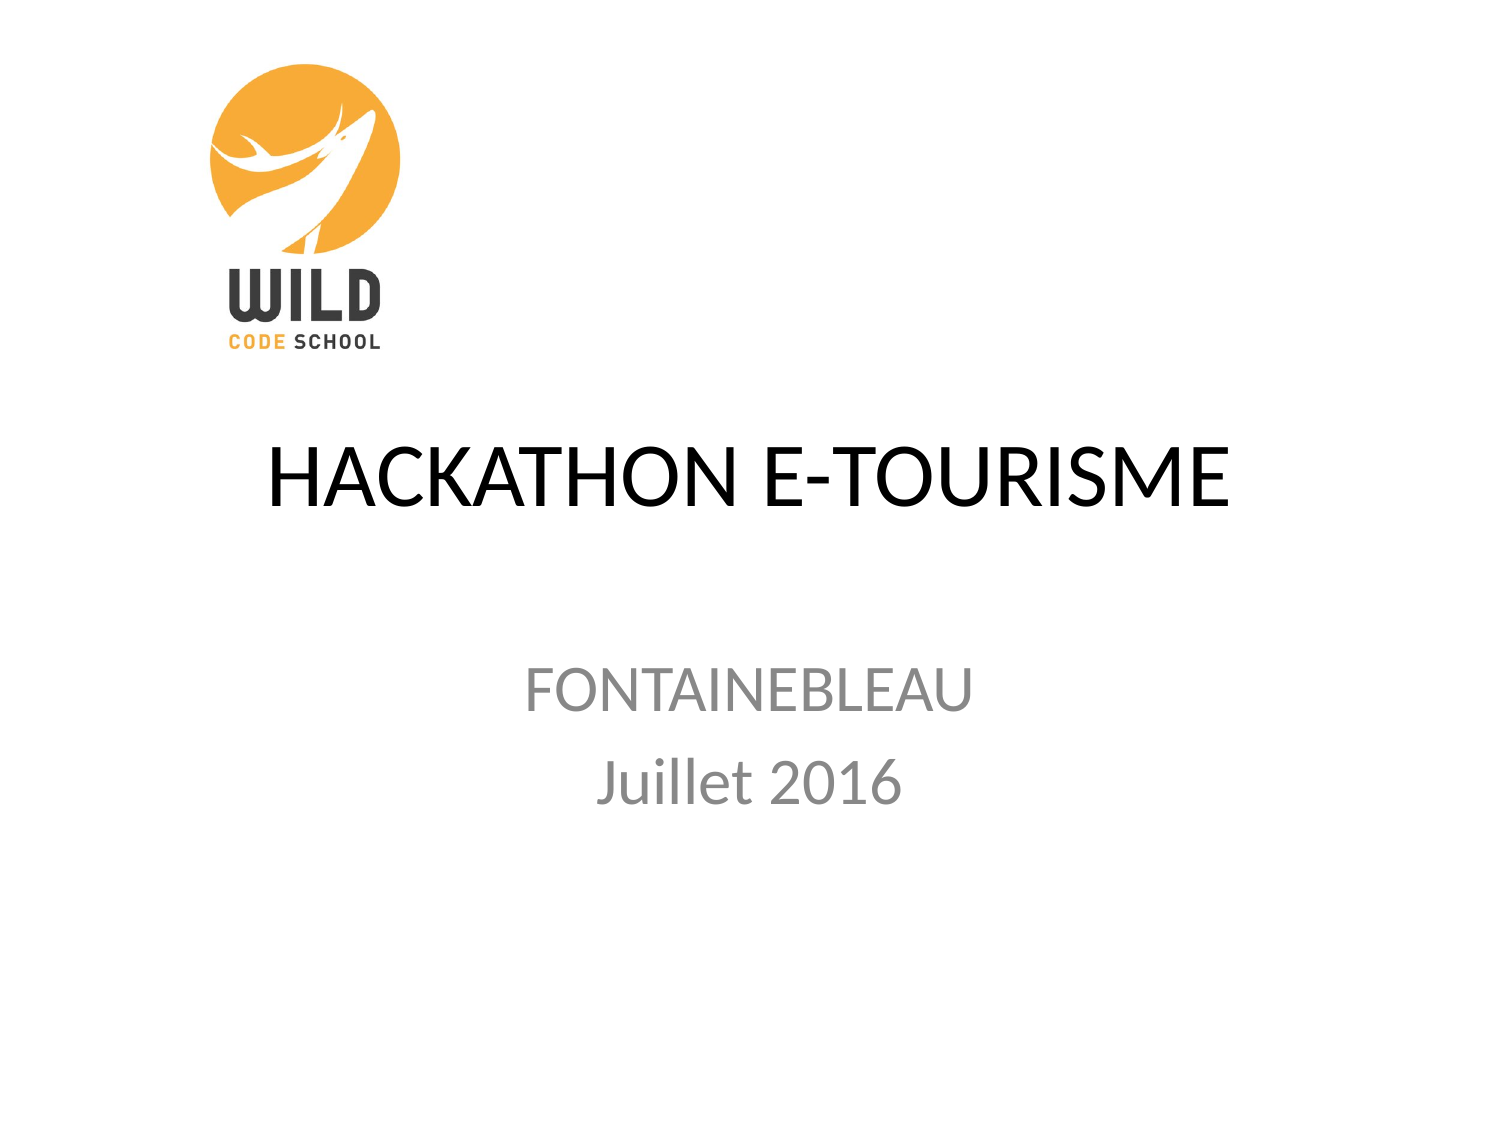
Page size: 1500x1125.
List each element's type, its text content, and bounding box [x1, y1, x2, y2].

picture [124, 62, 484, 350]
subtitle FONTAINEBLEAU Juillet 2016 [225, 637, 1275, 925]
title HACKATHON E-TOURISME [112, 349, 1388, 591]
